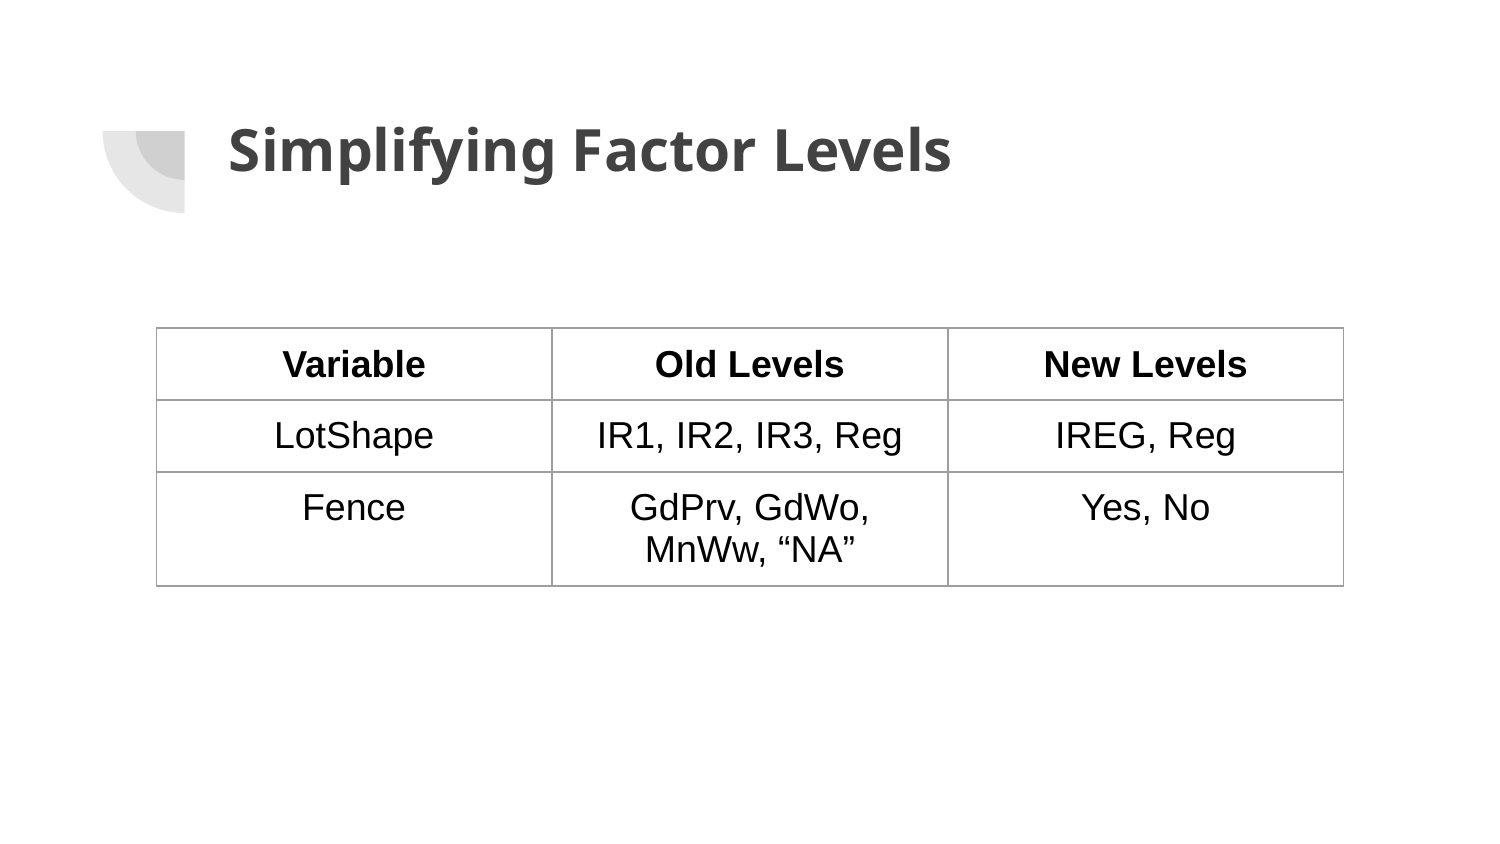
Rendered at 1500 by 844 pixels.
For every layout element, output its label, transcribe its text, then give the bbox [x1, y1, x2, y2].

table_cell GdPrv, GdWo, MnWw, “NA” [553, 473, 947, 585]
table_header New Levels [949, 329, 1343, 399]
table_cell LotShape [157, 401, 551, 471]
table_header Old Levels [553, 329, 947, 399]
table_cell Fence [157, 473, 551, 585]
table_header Variable [157, 329, 551, 399]
table_cell IR1, IR2, IR3, Reg [553, 401, 947, 471]
title Simplifying Factor Levels [213, 98, 1368, 263]
table_cell IREG, Reg [949, 401, 1343, 471]
table_cell Yes, No [949, 473, 1343, 585]
